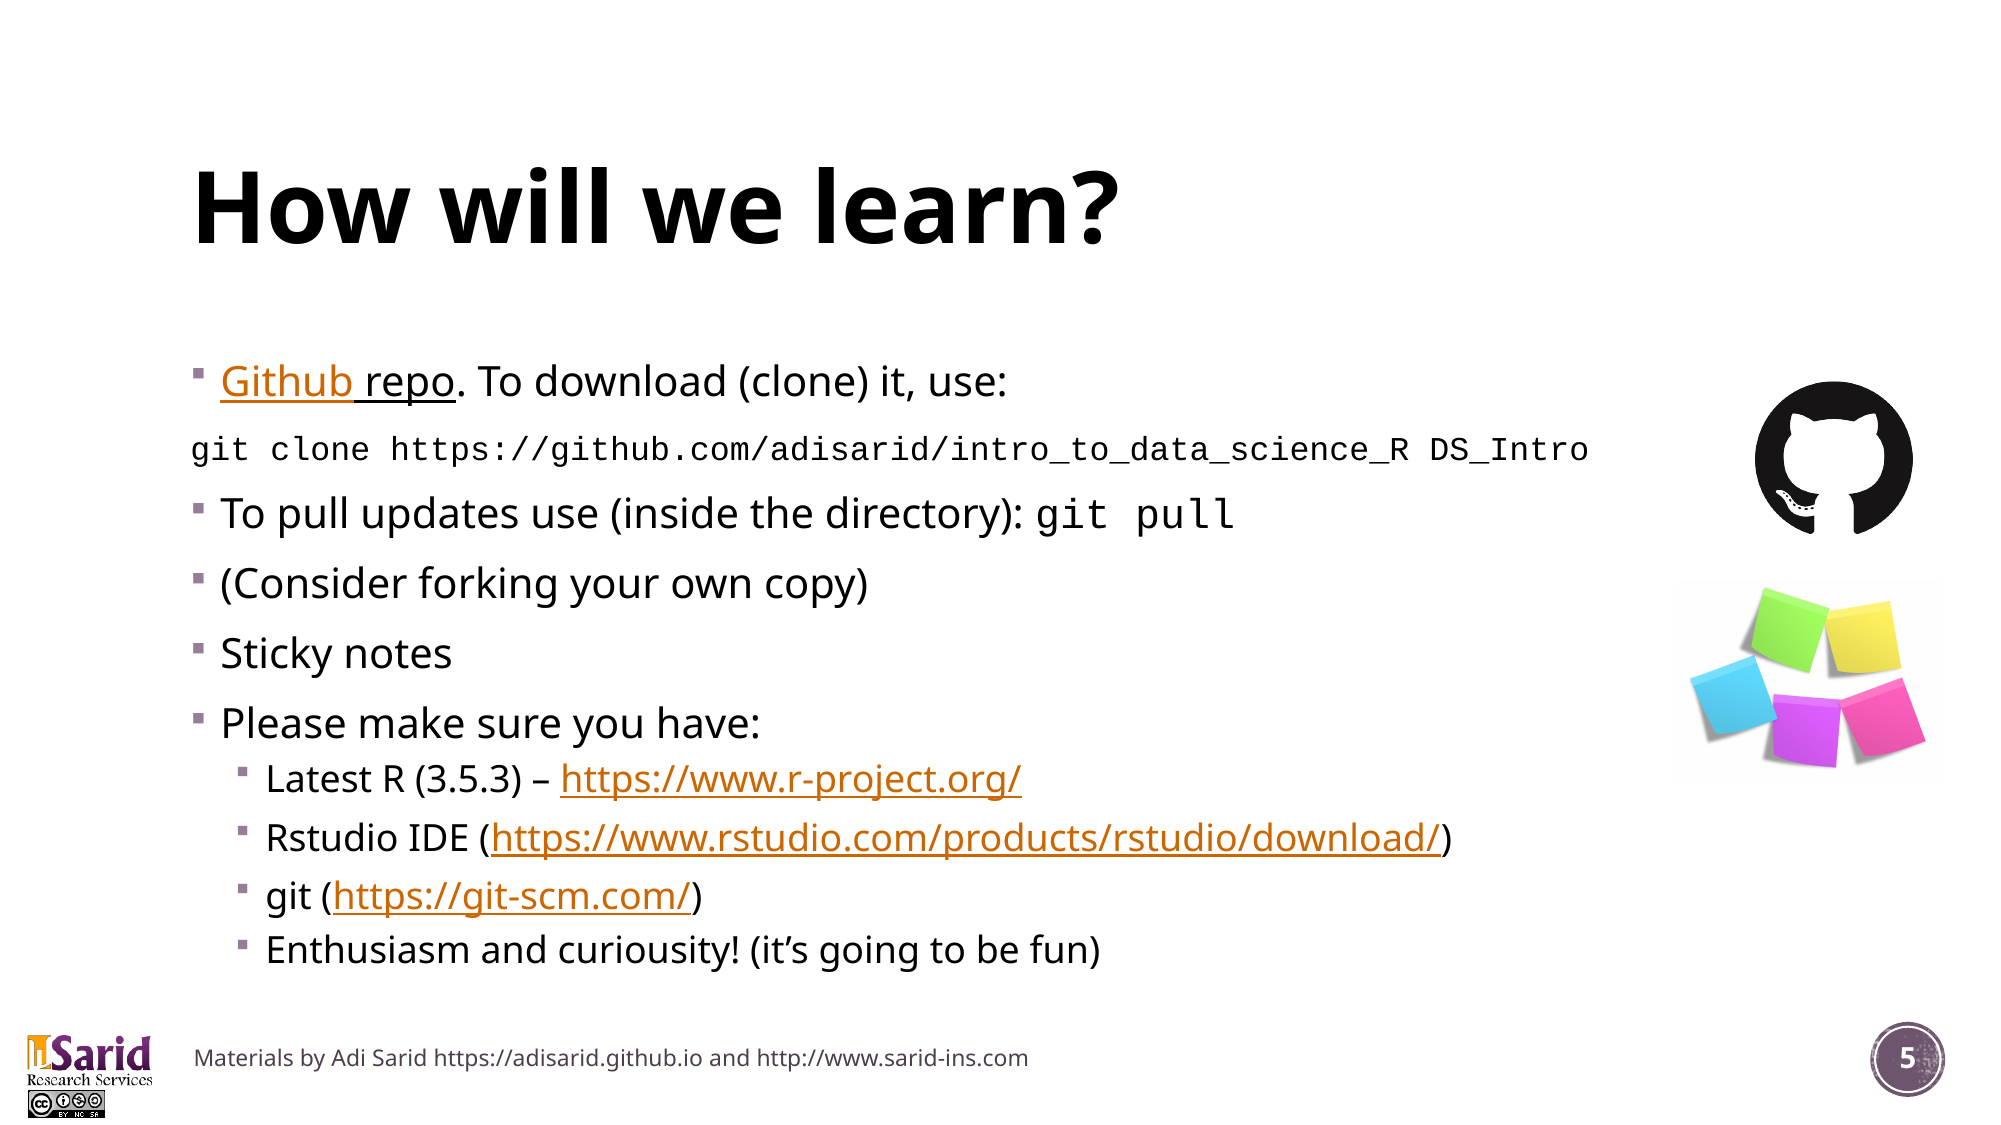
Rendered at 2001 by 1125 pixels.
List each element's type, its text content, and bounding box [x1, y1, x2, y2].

title How will we learn? [175, 79, 1826, 344]
slide_number 5 [1855, 1028, 1961, 1089]
picture [28, 1090, 105, 1118]
footer Materials by Adi Sarid https://adisarid.github.io and http://www.sarid-ins.com [178, 1028, 1217, 1089]
list Github repo. To download (clone) it, use: git clone https://github.com/adisarid/intro_to_data_science_R DS_Intro To pull updates use (inside the directory): git pull (Consider forking your own copy) Sticky notes Please make sure you have: Latest R (3.5.3) – https://www.r-project.org/ Rstudio IDE (https://www.rstudio.com/products/rstudio/download/) git (https://git-scm.com/) Enthusiasm and curiousity! (it’s going to be fun) [175, 348, 1826, 1013]
picture [1729, 353, 1939, 563]
picture [27, 1035, 152, 1086]
picture [1677, 580, 1942, 783]
